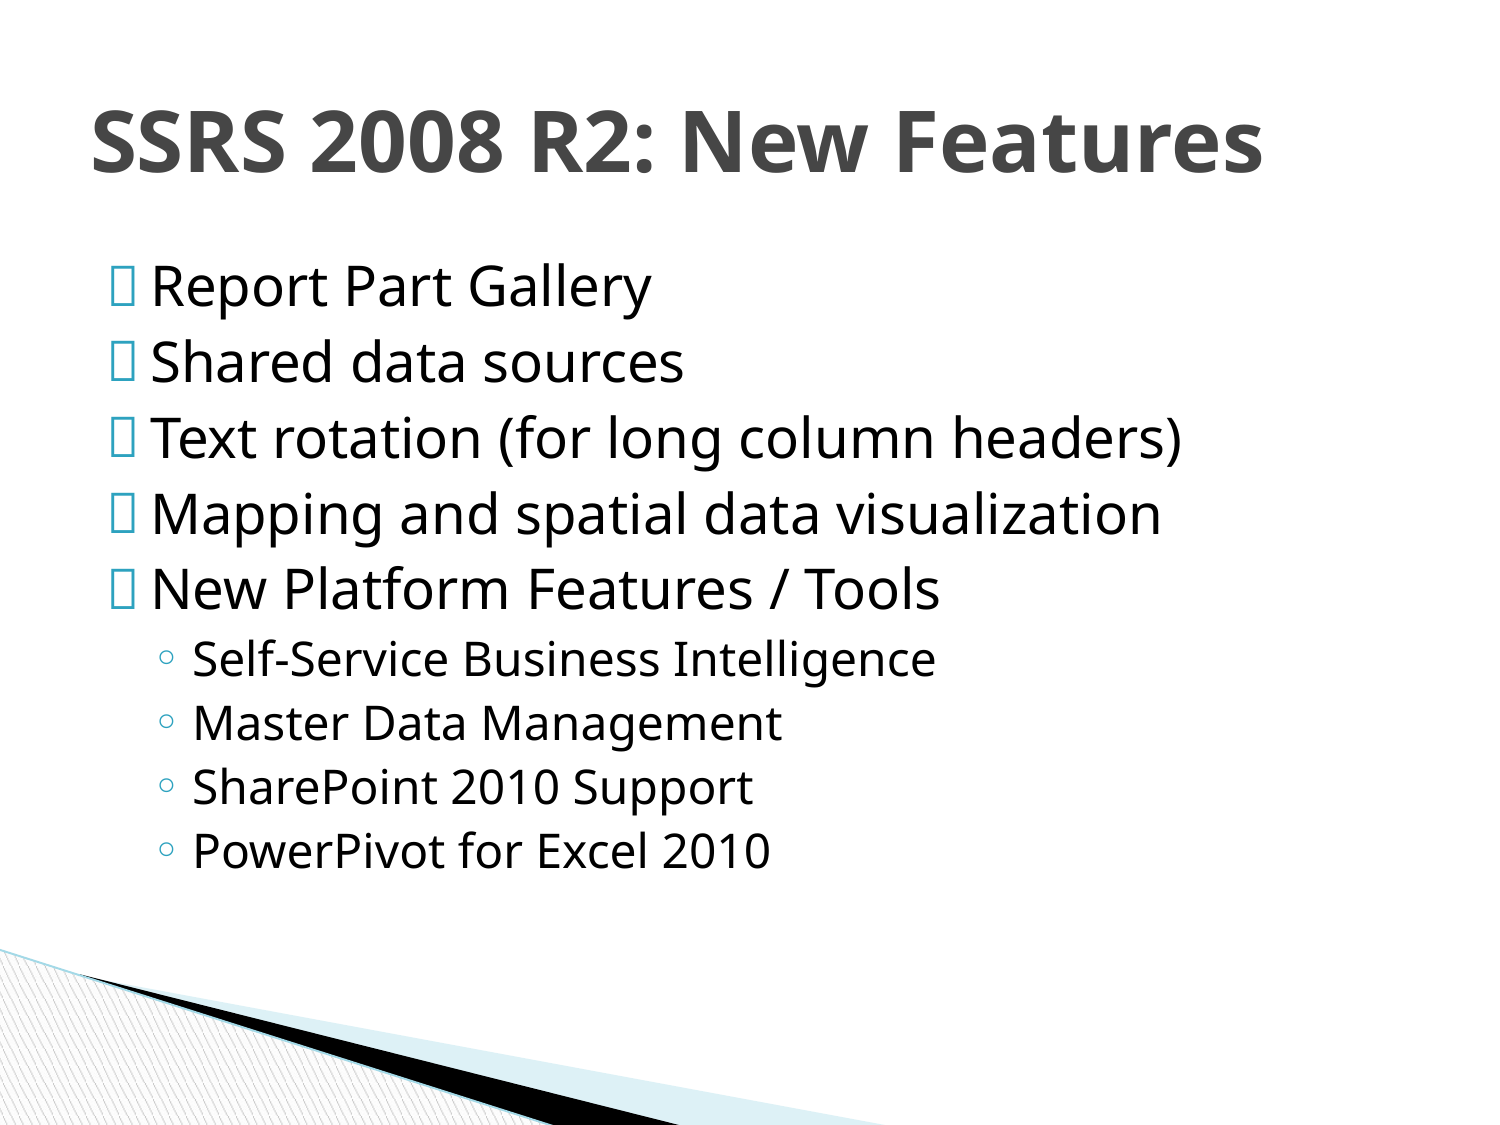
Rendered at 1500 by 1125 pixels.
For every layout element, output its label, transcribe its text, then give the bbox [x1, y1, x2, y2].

list Report Part Gallery Shared data sources Text rotation (for long column headers) Mapping and spatial data visualization New Platform Features / Tools Self-Service Business Intelligence Master Data Management SharePoint 2010 Support PowerPivot for Excel 2010 [75, 243, 1425, 986]
title SSRS 2008 R2: New Features [75, 45, 1425, 233]
